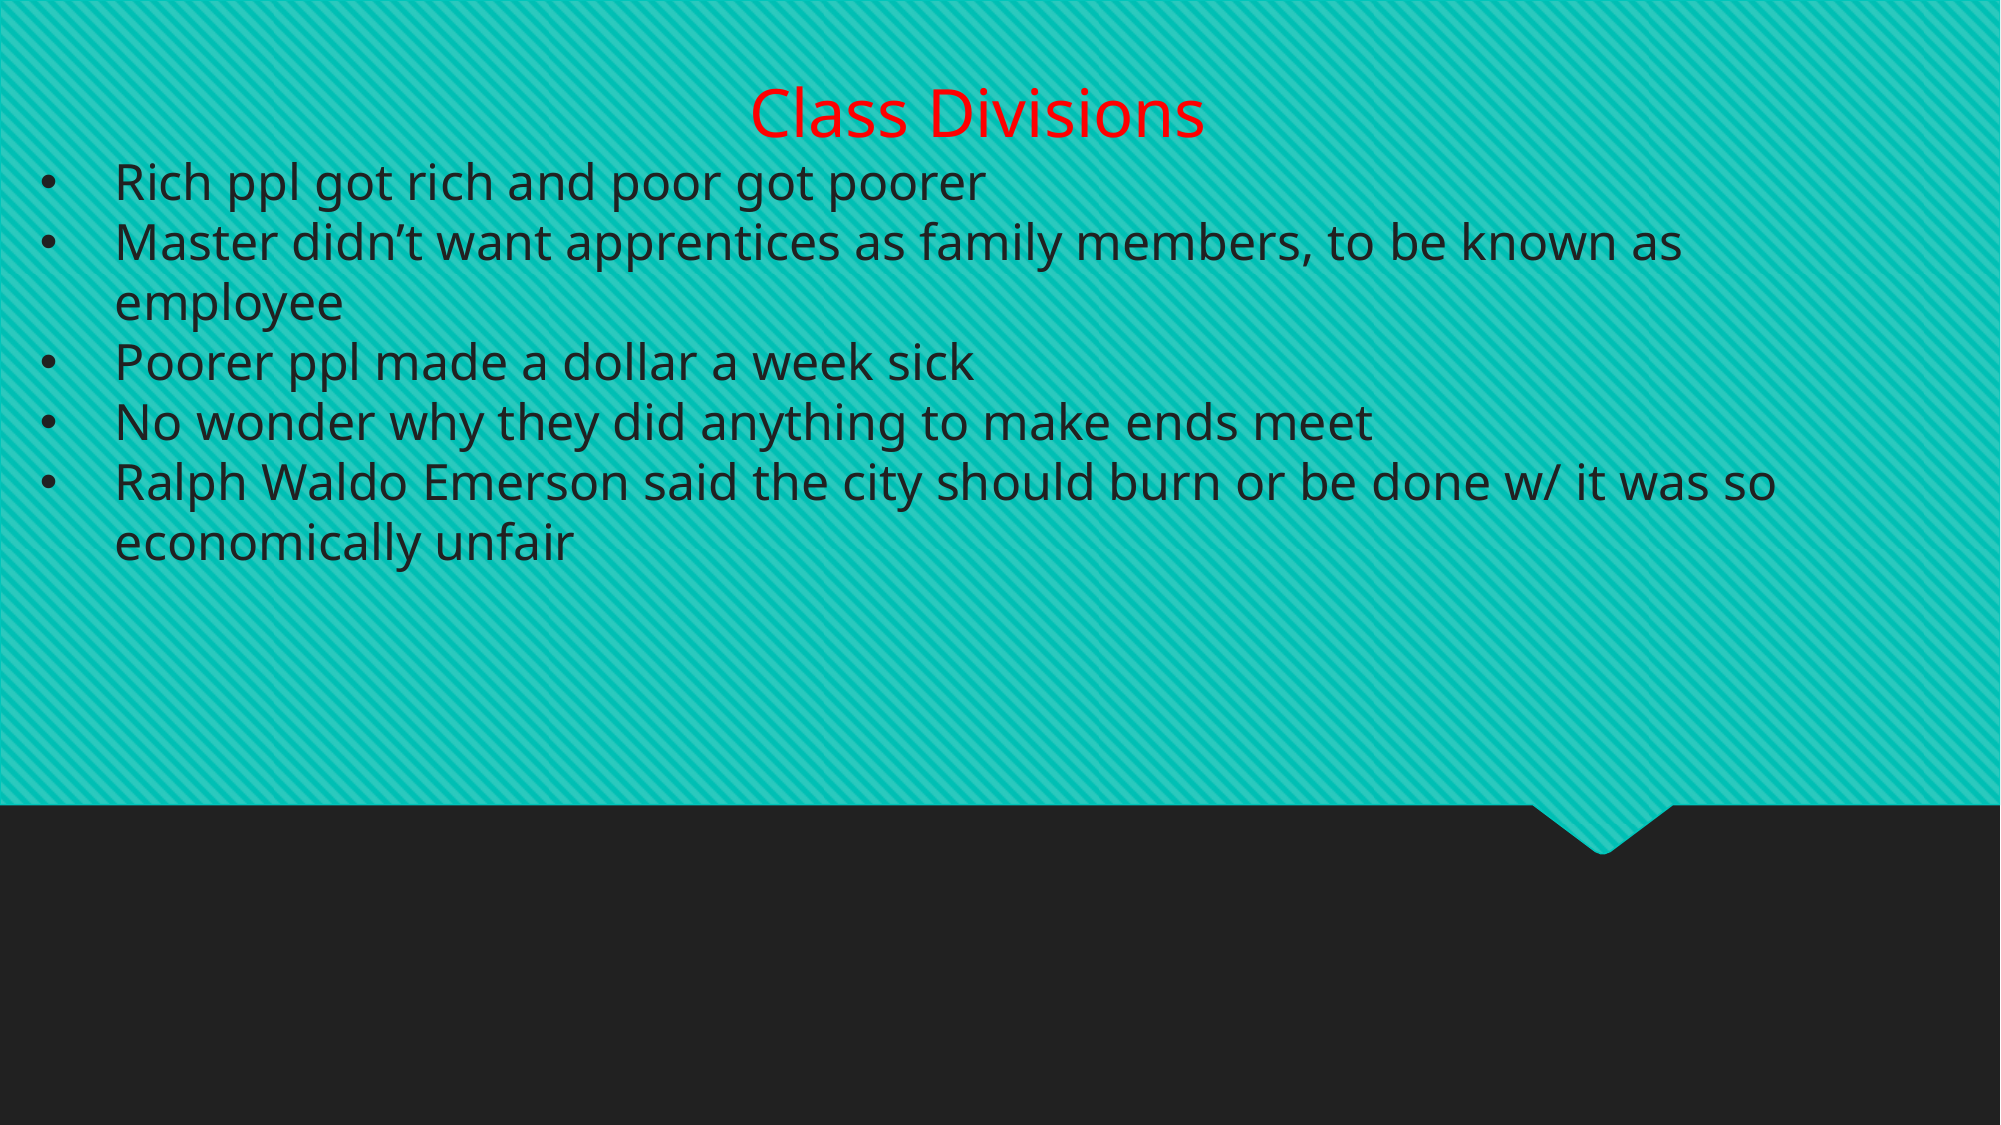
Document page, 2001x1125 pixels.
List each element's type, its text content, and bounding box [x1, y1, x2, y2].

text_box Class Divisions Rich ppl got rich and poor got poorer Master didn’t want apprentices as family members, to be known as employee Poorer ppl made a dollar a week sick No wonder why they did anything to make ends meet Ralph Waldo Emerson said the city should burn or be done w/ it was so economically unfair [25, 63, 1932, 759]
